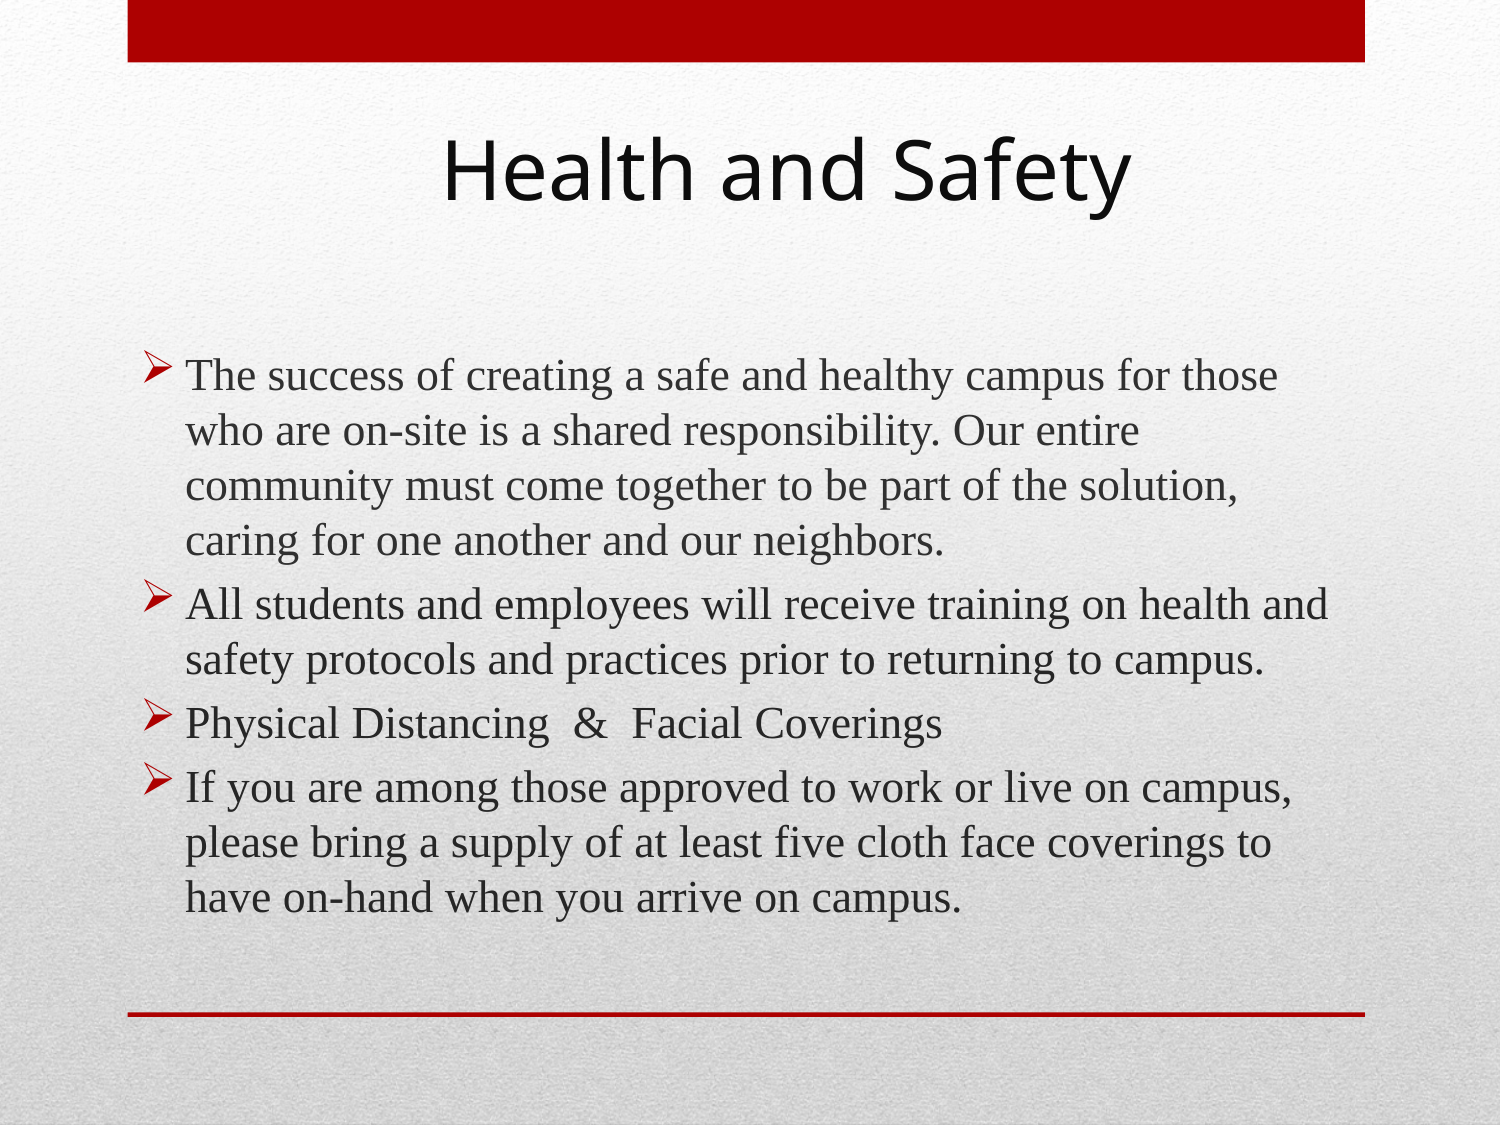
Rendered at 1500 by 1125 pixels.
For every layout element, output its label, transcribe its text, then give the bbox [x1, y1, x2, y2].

title Health and Safety [425, 99, 1213, 225]
list The success of creating a safe and healthy campus for those who are on-site is a shared responsibility. Our entire community must come together to be part of the solution, caring for one another and our neighbors. All students and employees will receive training on health and safety protocols and practices prior to returning to campus. Physical Distancing & Facial Coverings If you are among those approved to work or live on campus, please bring a supply of at least five cloth face coverings to have on-hand when you arrive on campus. [125, 337, 1363, 975]
